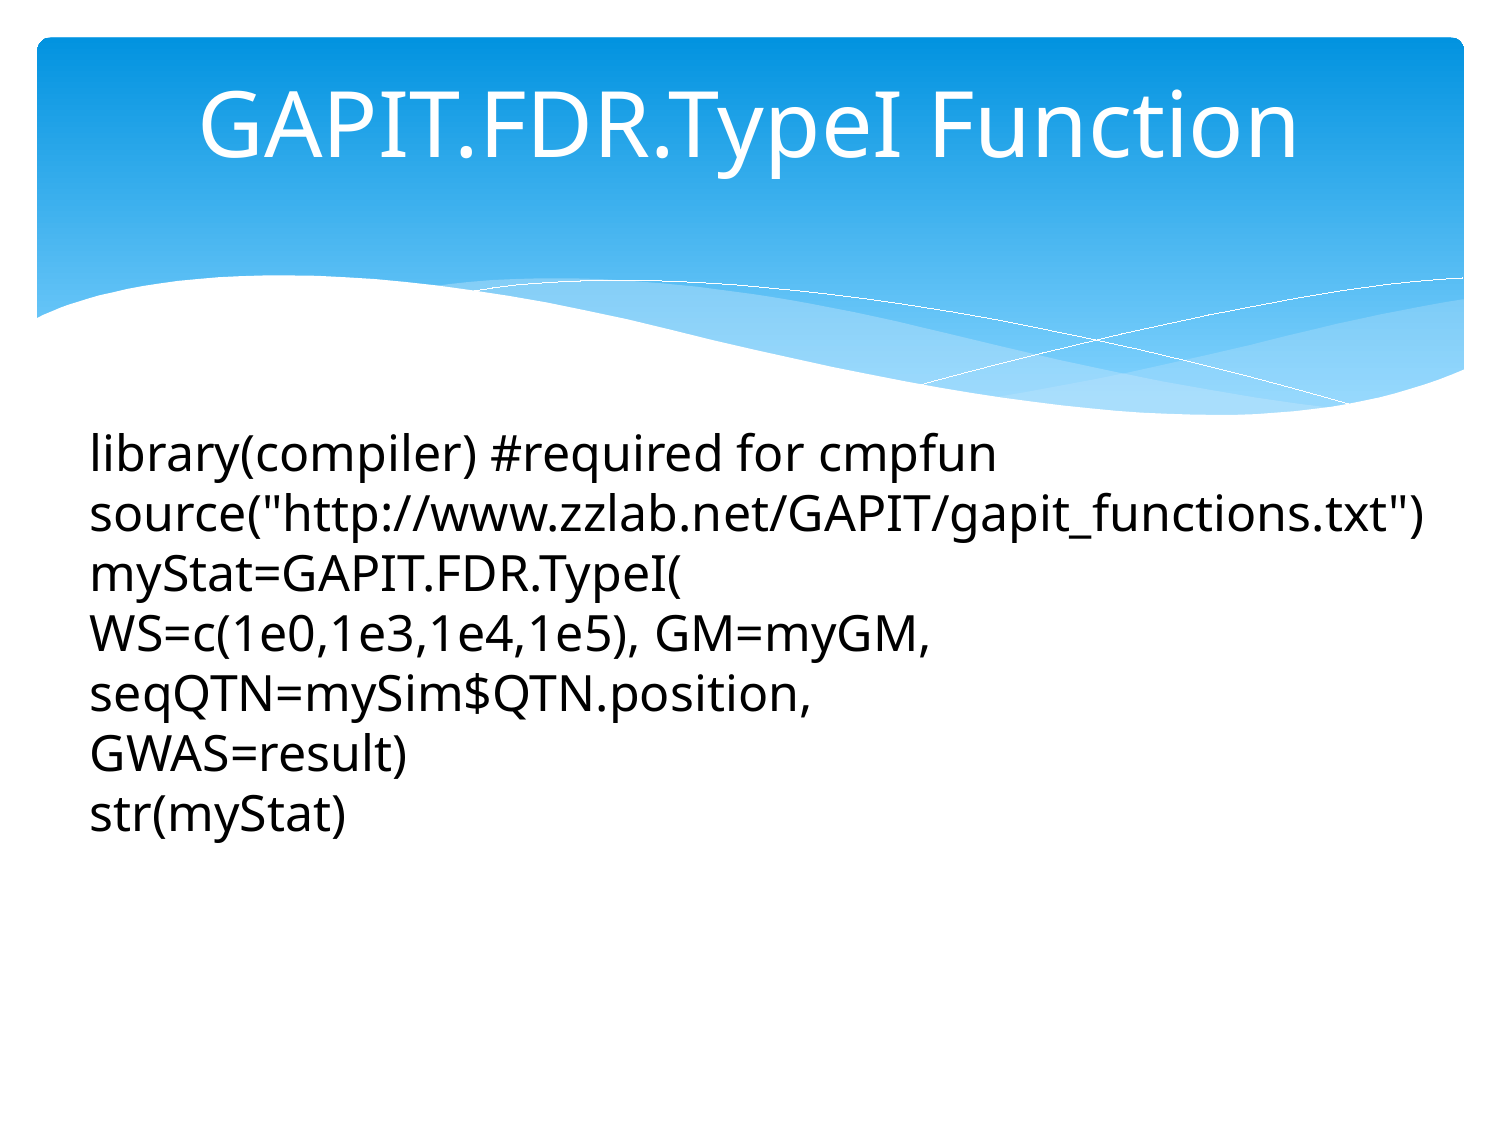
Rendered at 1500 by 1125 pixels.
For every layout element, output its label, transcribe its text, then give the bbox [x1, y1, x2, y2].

title GAPIT.FDR.TypeI Function [75, 55, 1425, 186]
text_box library(compiler) #required for cmpfun source("http://www.zzlab.net/GAPIT/gapit_functions.txt") myStat=GAPIT.FDR.TypeI( WS=c(1e0,1e3,1e4,1e5), GM=myGM, seqQTN=mySim$QTN.position, GWAS=result) str(myStat) [74, 414, 1455, 850]
